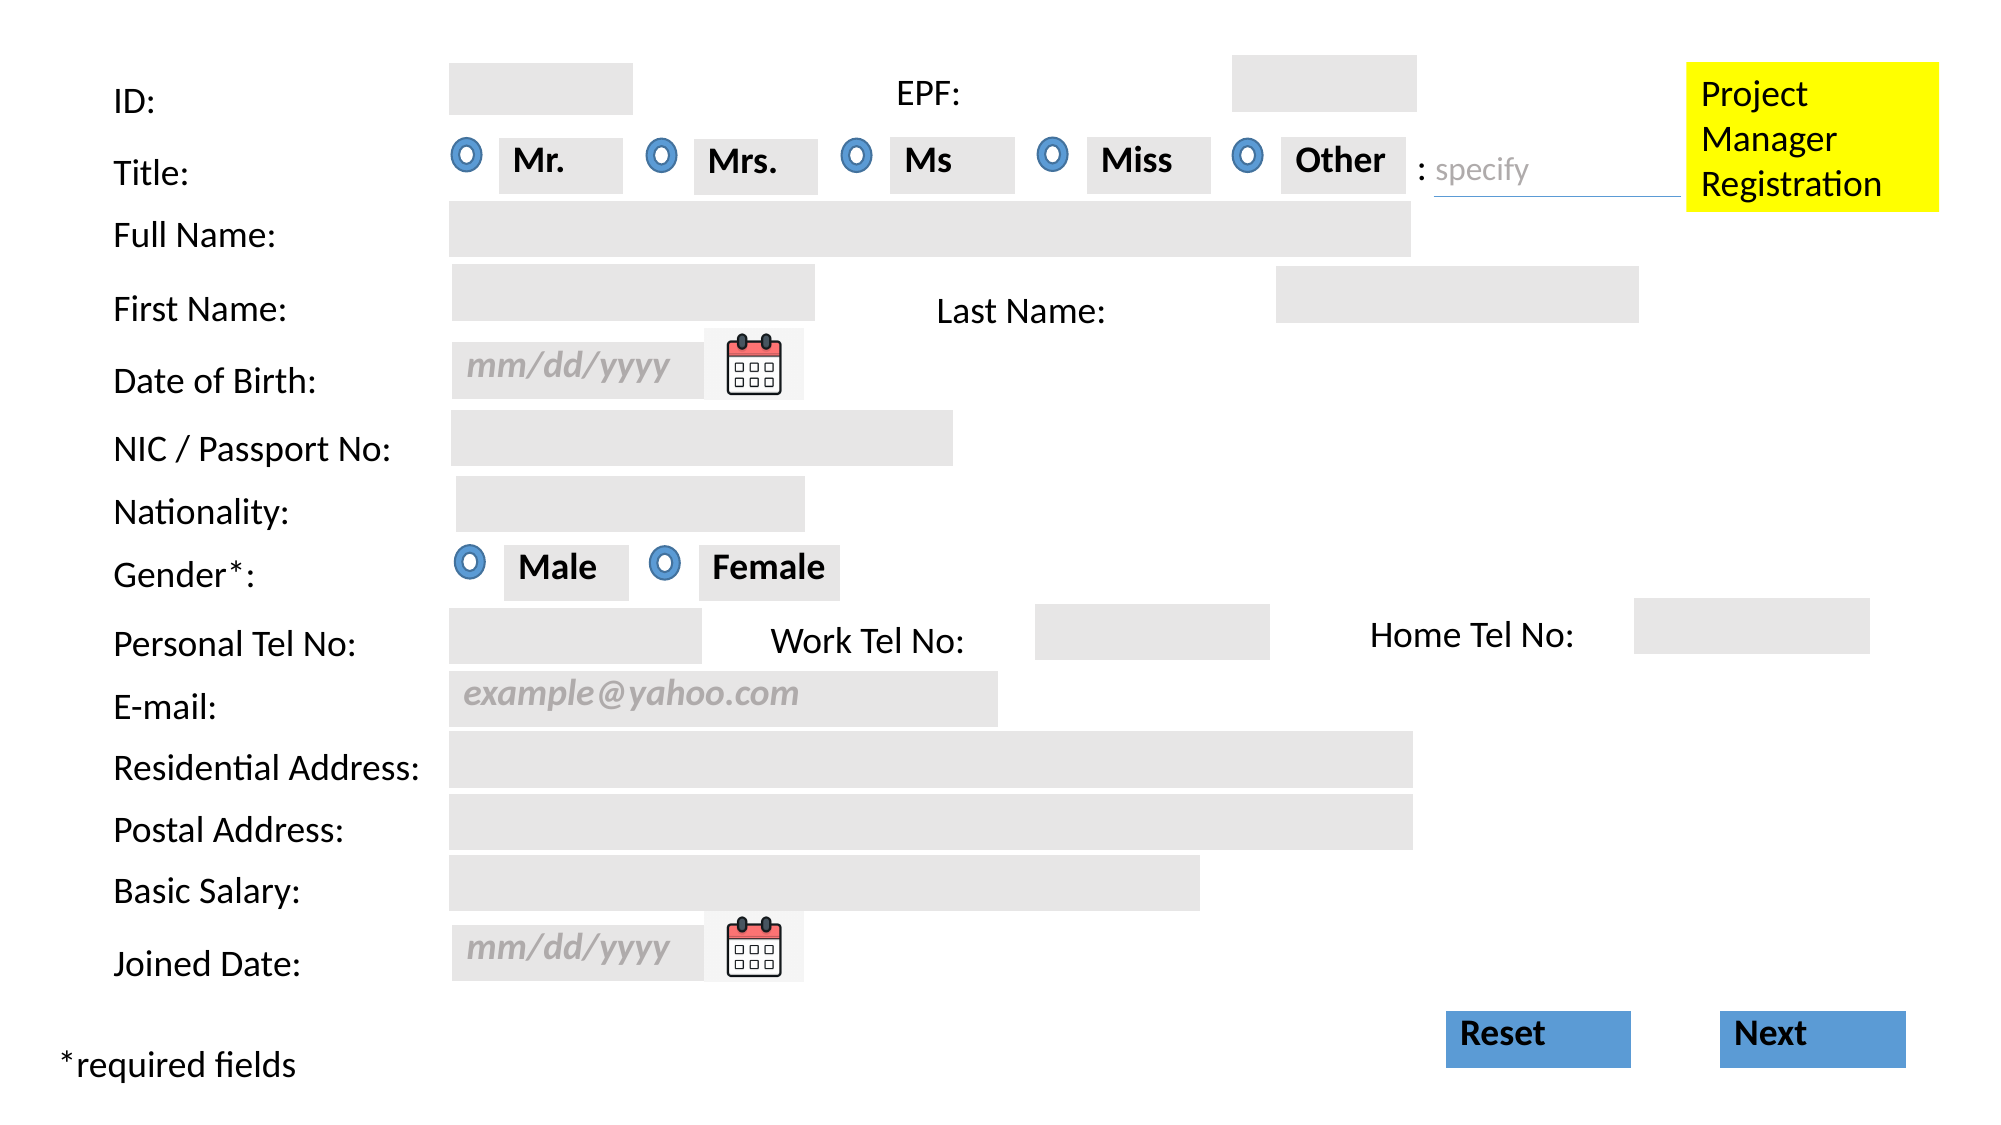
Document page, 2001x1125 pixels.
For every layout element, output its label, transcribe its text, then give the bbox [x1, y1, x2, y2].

text_box Residential Address: [98, 735, 656, 795]
text_box First Name: [98, 276, 656, 336]
table_header [449, 794, 1413, 850]
table_header [449, 855, 1200, 911]
text_box Title: [98, 140, 656, 200]
table_header [451, 410, 953, 466]
table_header [449, 201, 1411, 257]
text_box Personal Tel No: [98, 611, 656, 671]
text_box Joined Date: [98, 931, 656, 992]
table_header [1634, 598, 1870, 654]
table_header [456, 476, 805, 532]
picture [704, 328, 805, 400]
picture [704, 911, 805, 982]
text_box Postal Address: [98, 797, 656, 858]
table_header [1276, 266, 1639, 323]
text_box : specify [1402, 135, 1682, 196]
text_box EPF: [881, 60, 1439, 121]
text_box Basic Salary: [98, 858, 656, 919]
table_header mm/dd/yyyy [452, 342, 704, 399]
table_header Next [1720, 1011, 1906, 1068]
text_box *required fields [42, 1032, 603, 1093]
table_header Miss [1087, 137, 1211, 194]
text_box [840, 137, 873, 174]
text_box [648, 545, 681, 581]
text_box [453, 544, 486, 580]
text_box Work Tel No: [755, 608, 1109, 669]
text_box [705, 349, 842, 410]
text_box E-mail: [98, 674, 656, 735]
table_header [1232, 55, 1417, 60]
table_header Ms [890, 137, 1015, 194]
table_header [1035, 604, 1270, 660]
text_box [1036, 136, 1069, 173]
table_header Mrs. [694, 139, 818, 195]
table_header mm/dd/yyyy [452, 925, 704, 981]
table_header Male [504, 545, 629, 601]
text_box Home Tel No: [1355, 602, 1708, 663]
table_header example@yahoo.com [449, 671, 998, 727]
text_box Last Name: [921, 278, 1479, 338]
table_header [449, 731, 1413, 788]
text_box [1231, 137, 1264, 174]
text_box Nationality: [98, 479, 656, 539]
text_box Project Manager Registration [1686, 62, 1940, 212]
text_box Date of Birth: [98, 349, 656, 409]
table_header [449, 608, 702, 664]
text_box NIC / Passport No: [98, 416, 656, 477]
table_header [449, 63, 633, 68]
text_box ID: [98, 68, 656, 129]
table_header Reset [1446, 1011, 1631, 1068]
table_header [452, 264, 815, 321]
table_header Female [699, 545, 840, 601]
text_box [705, 931, 842, 992]
text_box [645, 137, 678, 174]
text_box [450, 136, 483, 173]
text_box Gender*: [98, 542, 656, 602]
table_header Other [1281, 137, 1402, 194]
text_box Full Name: [98, 202, 656, 263]
